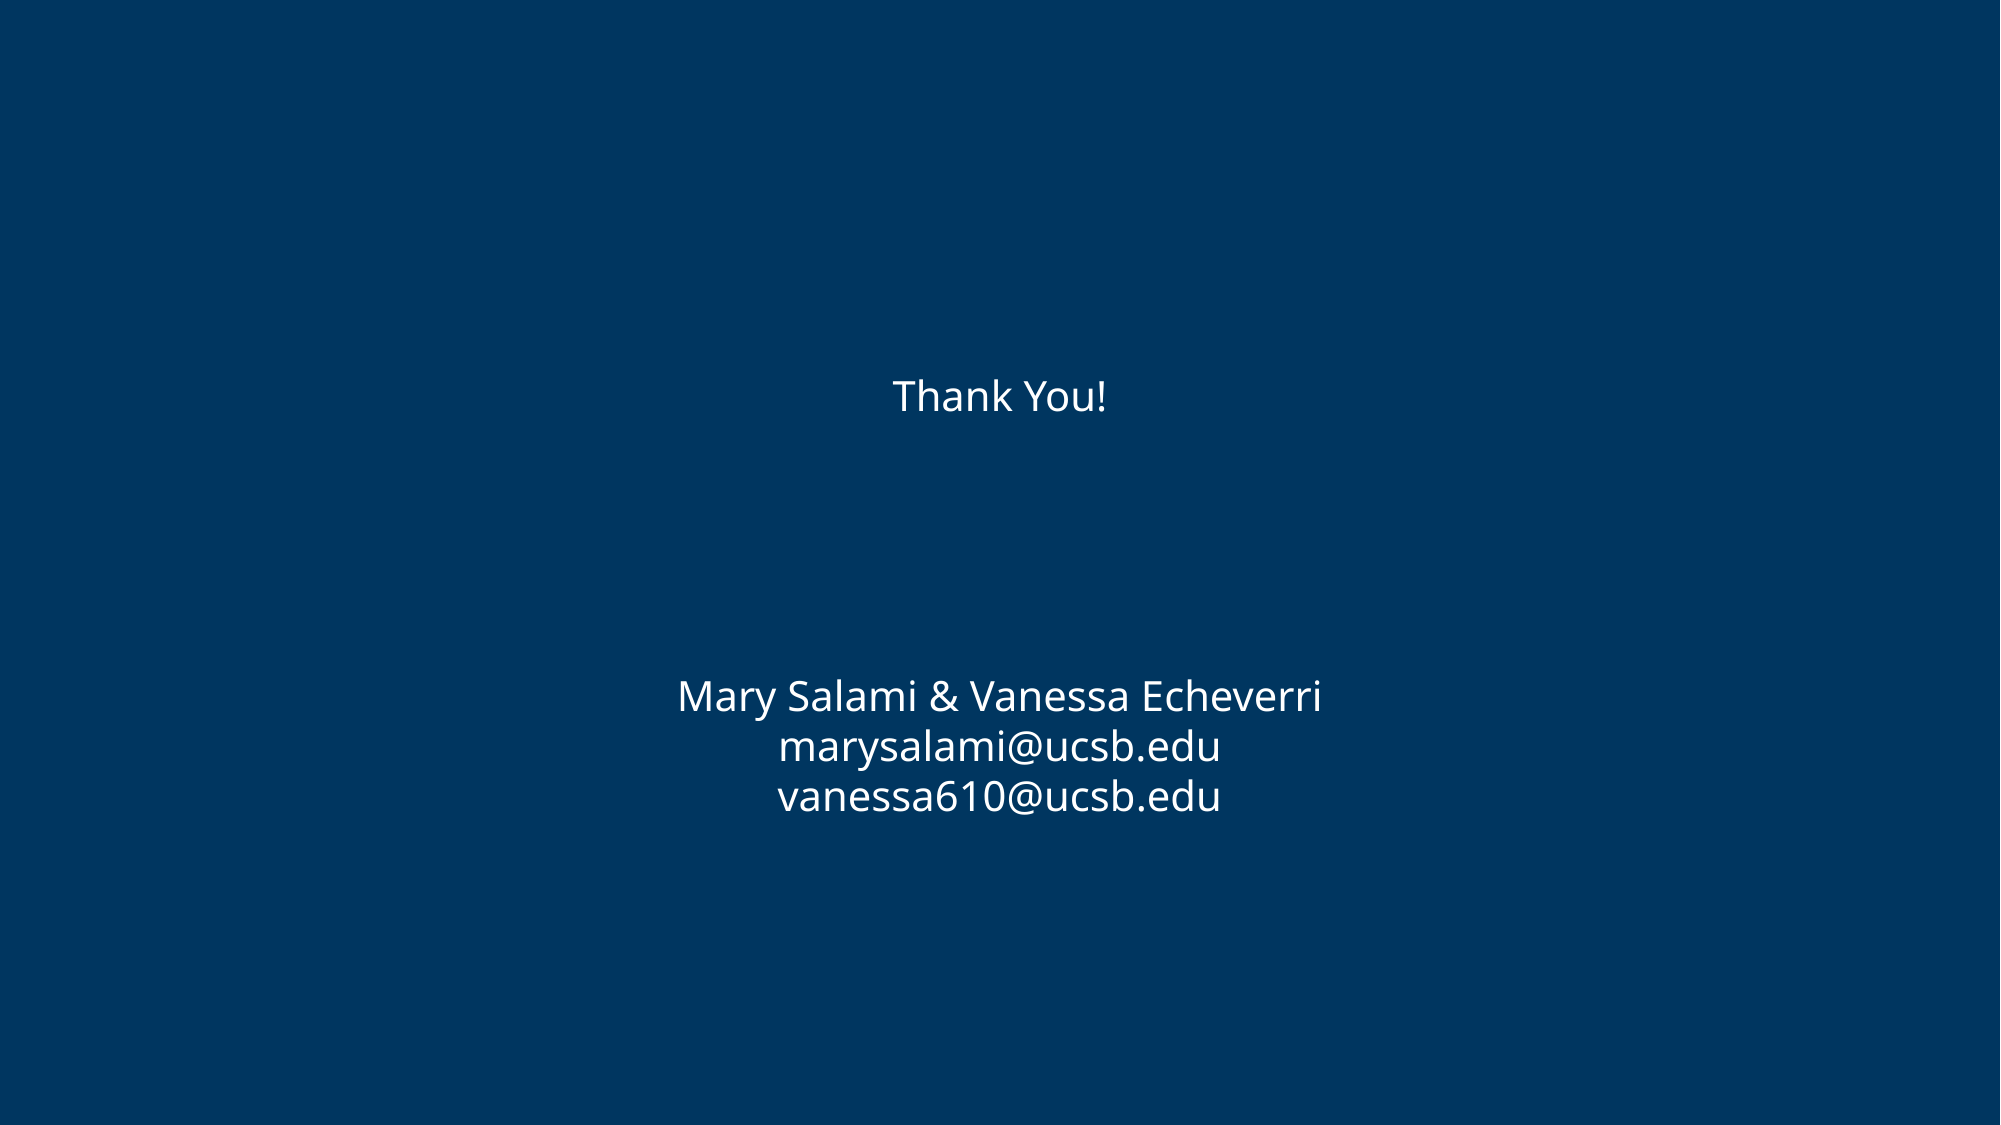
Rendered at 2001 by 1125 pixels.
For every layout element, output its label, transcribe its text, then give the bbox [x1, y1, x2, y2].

text_box Thank You! Mary Salami & Vanessa Echeverri marysalami@ucsb.edu vanessa610@ucsb.edu [209, 266, 1791, 923]
